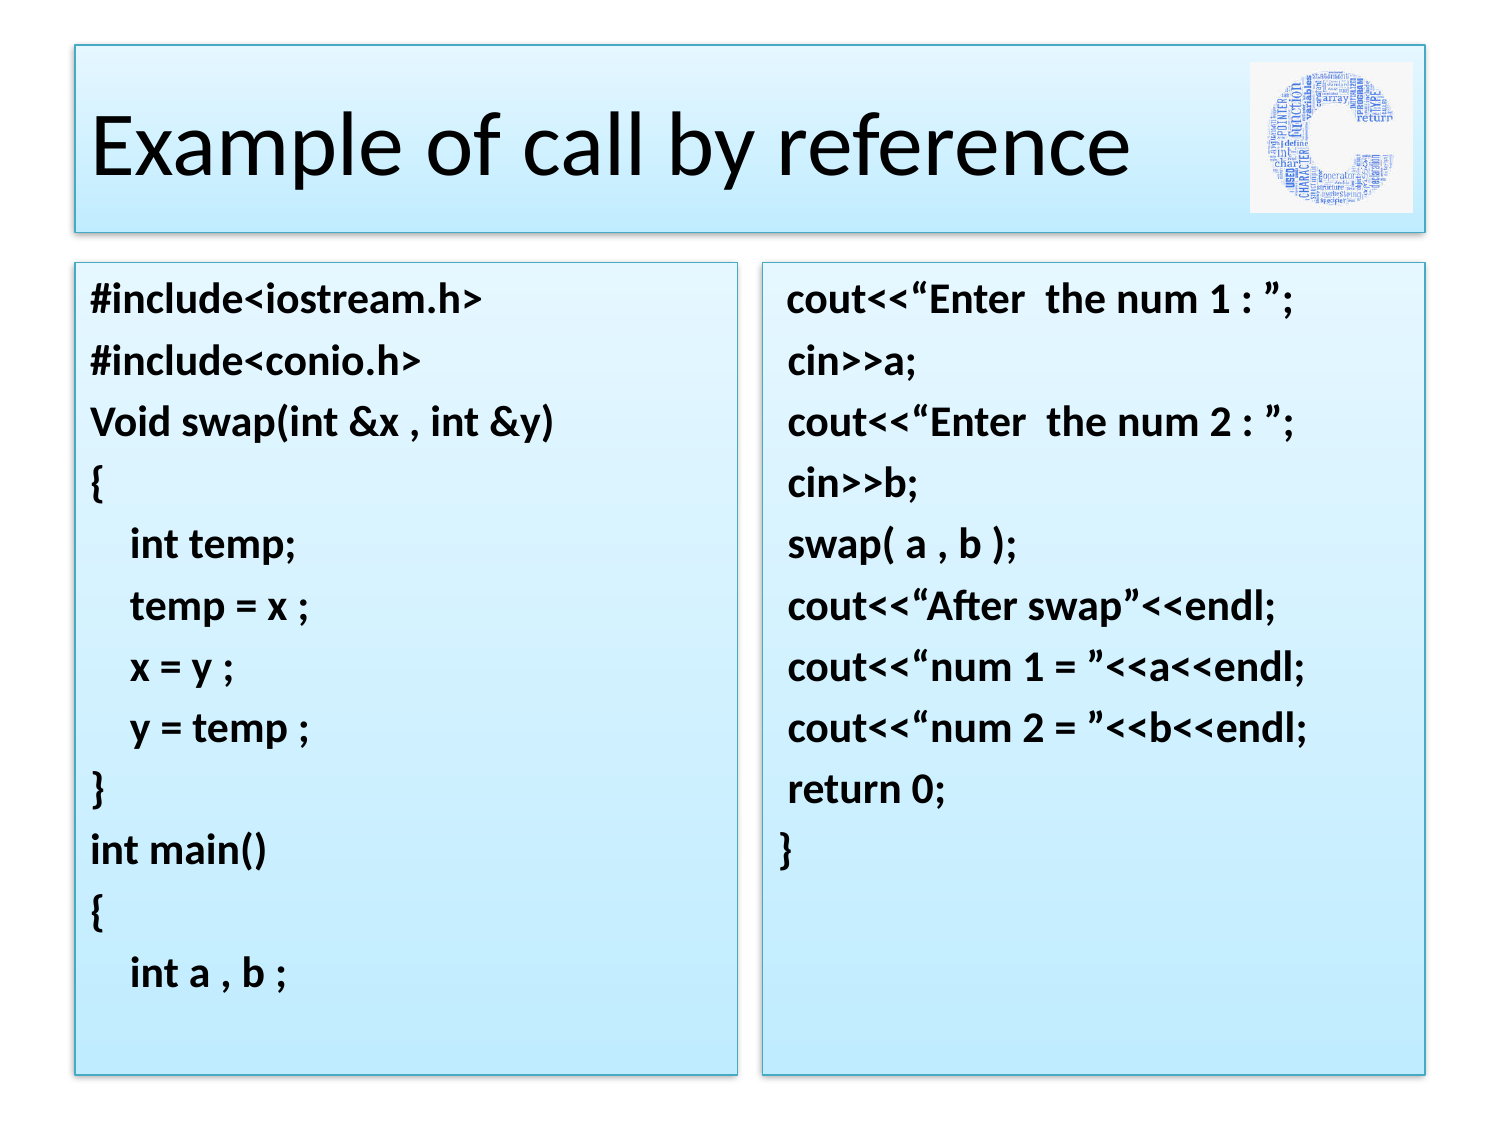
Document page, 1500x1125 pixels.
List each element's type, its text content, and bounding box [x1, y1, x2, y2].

title Example of call by reference [74, 44, 1426, 233]
picture [1249, 62, 1413, 213]
list #include<iostream.h> #include<conio.h> Void swap(int &x , int &y) { int temp; temp = x ; x = y ; y = temp ; } int main() { int a , b ; [74, 262, 738, 1076]
list cout<<“Enter the num 1 : ”; cin>>a; cout<<“Enter the num 2 : ”; cin>>b; swap( a , b ); cout<<“After swap”<<endl; cout<<“num 1 = ”<<a<<endl; cout<<“num 2 = ”<<b<<endl; return 0; } [762, 262, 1426, 1076]
